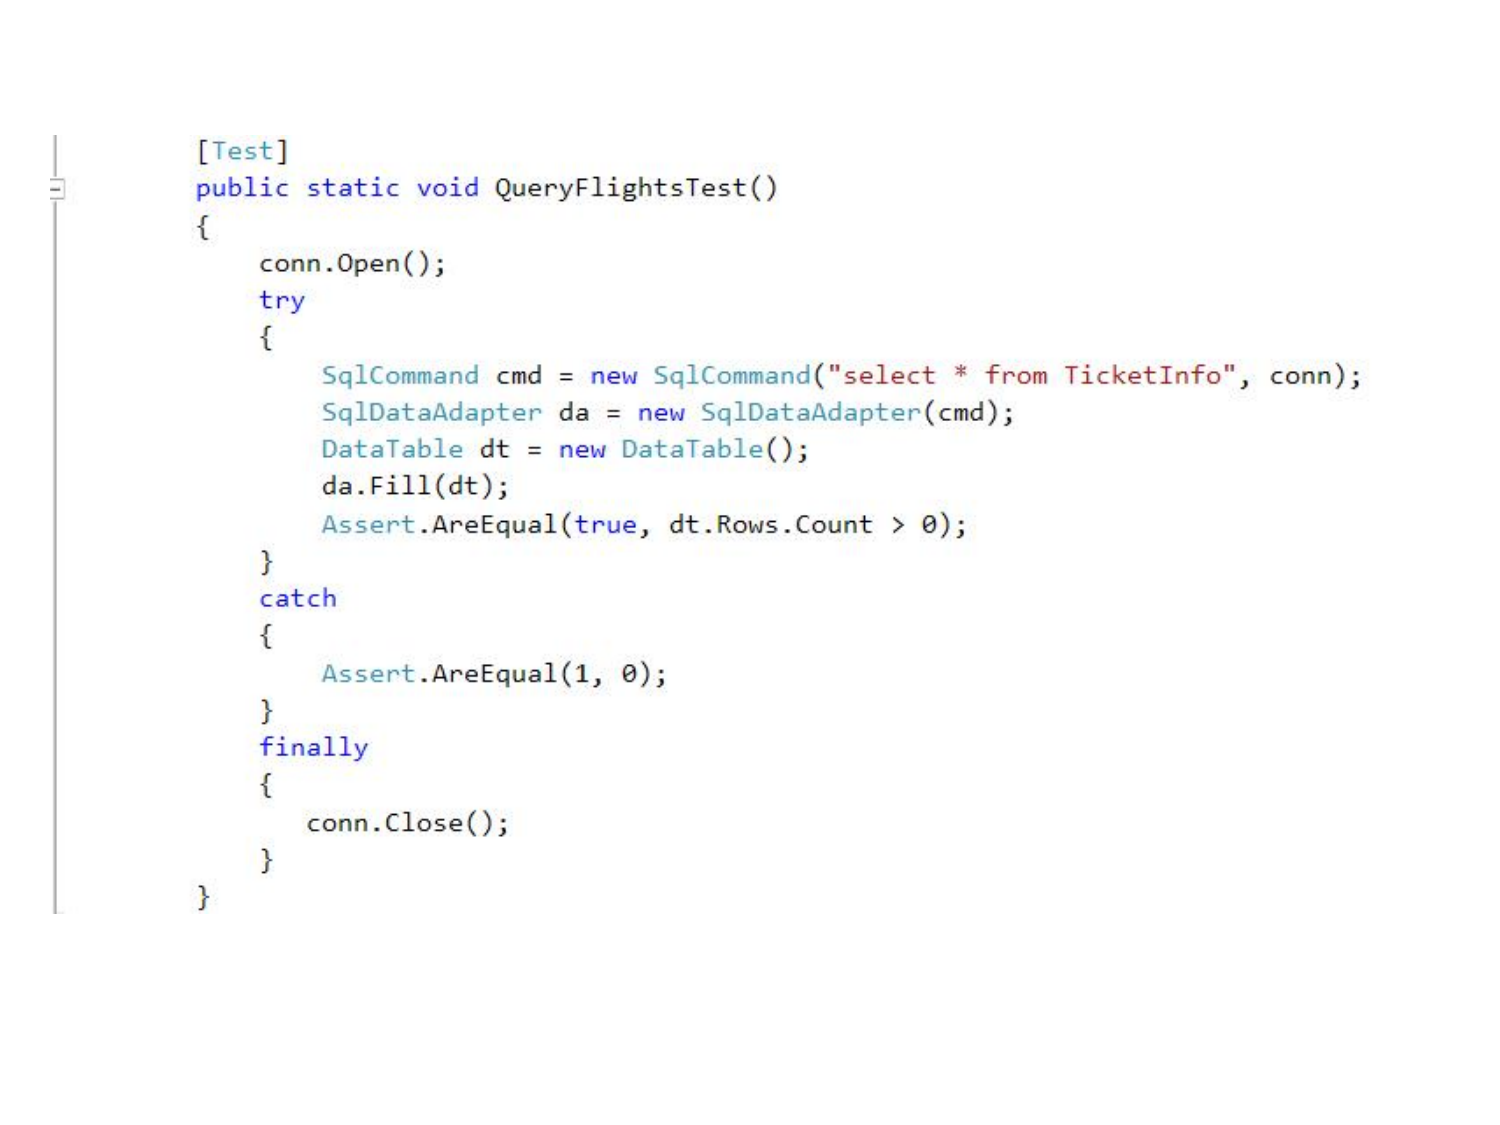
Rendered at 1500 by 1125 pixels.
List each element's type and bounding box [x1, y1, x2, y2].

picture [50, 135, 1451, 914]
